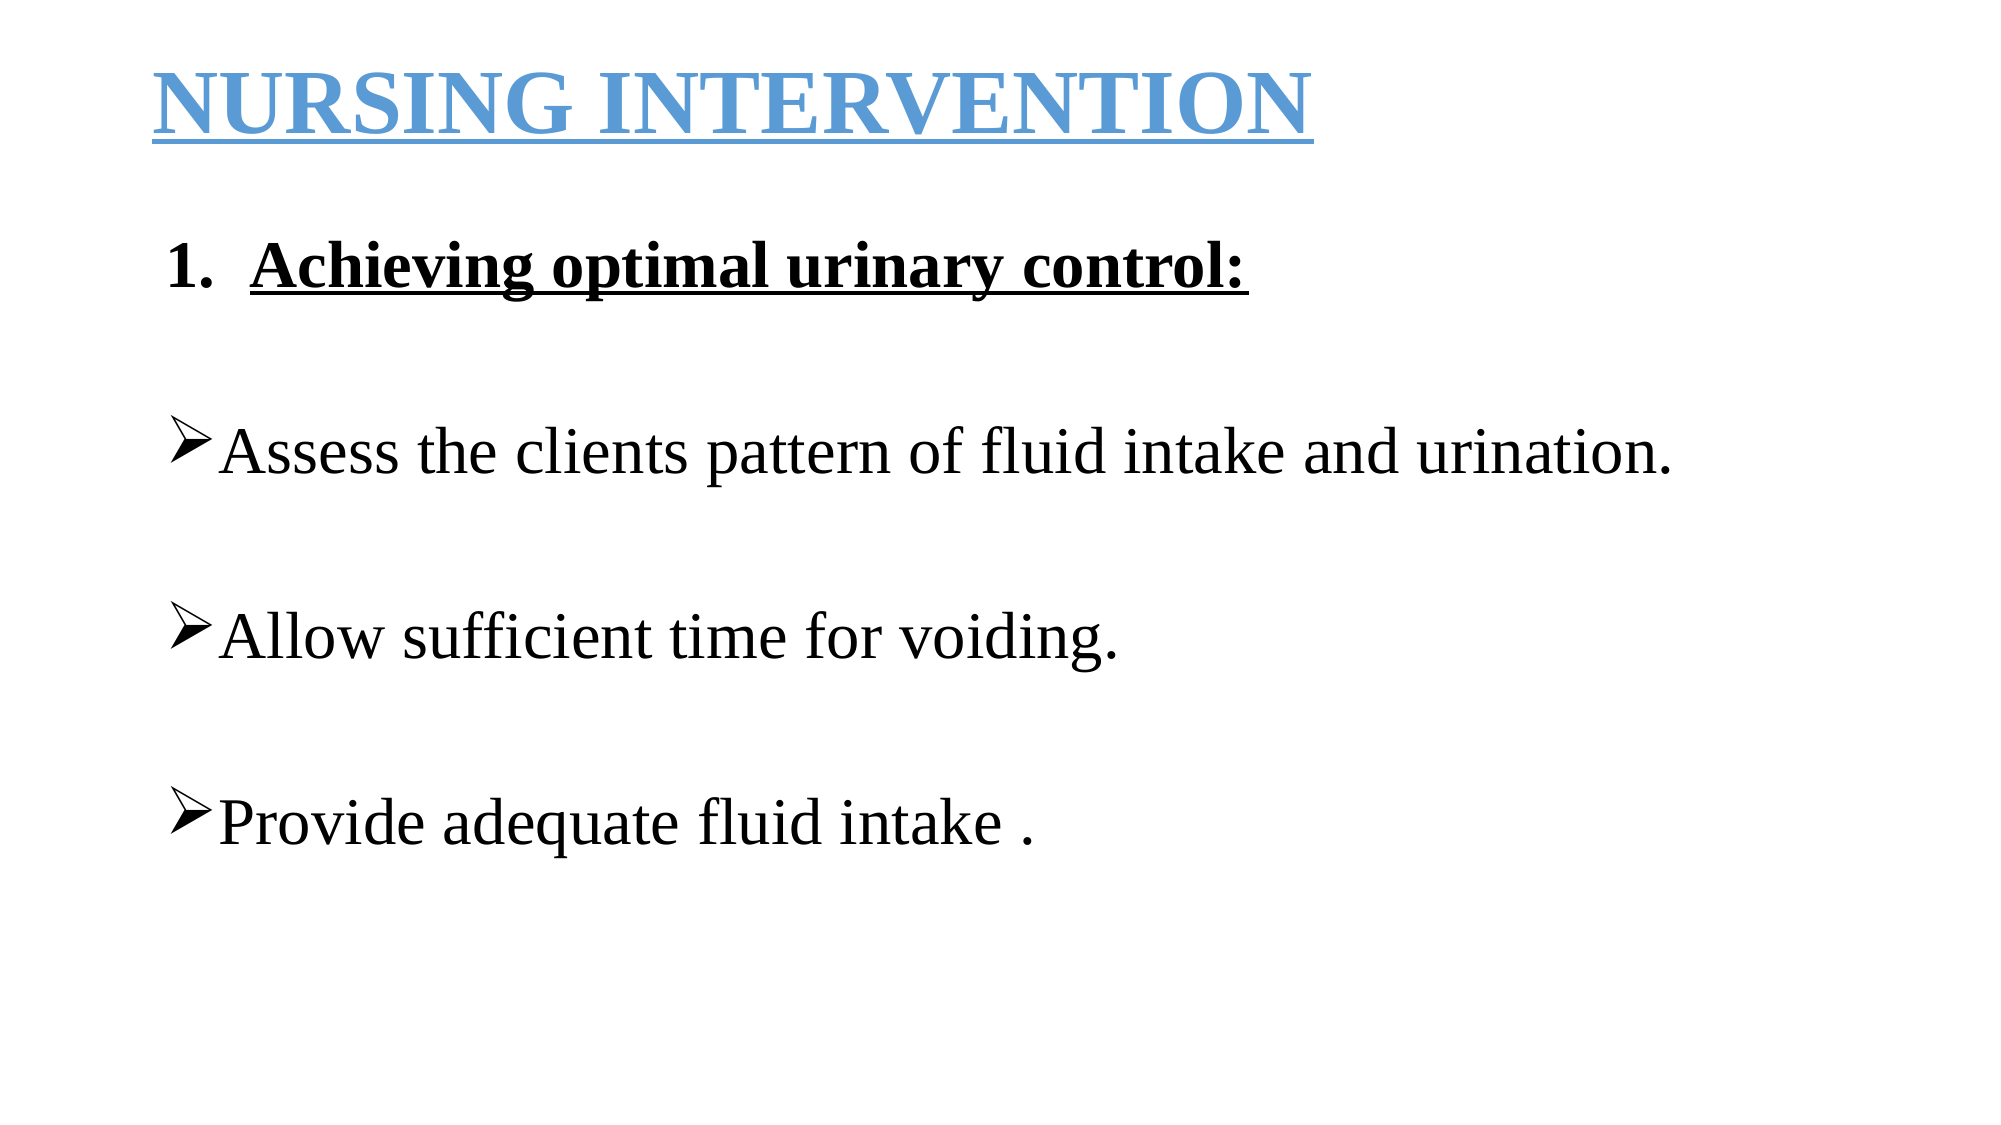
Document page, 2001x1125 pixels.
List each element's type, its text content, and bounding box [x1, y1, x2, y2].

list Achieving optimal urinary control: Assess the clients pattern of fluid intake and urination. Allow sufficient time for voiding. Provide adequate fluid intake . [150, 222, 1876, 1042]
title NURSING INTERVENTION [137, 25, 1863, 183]
